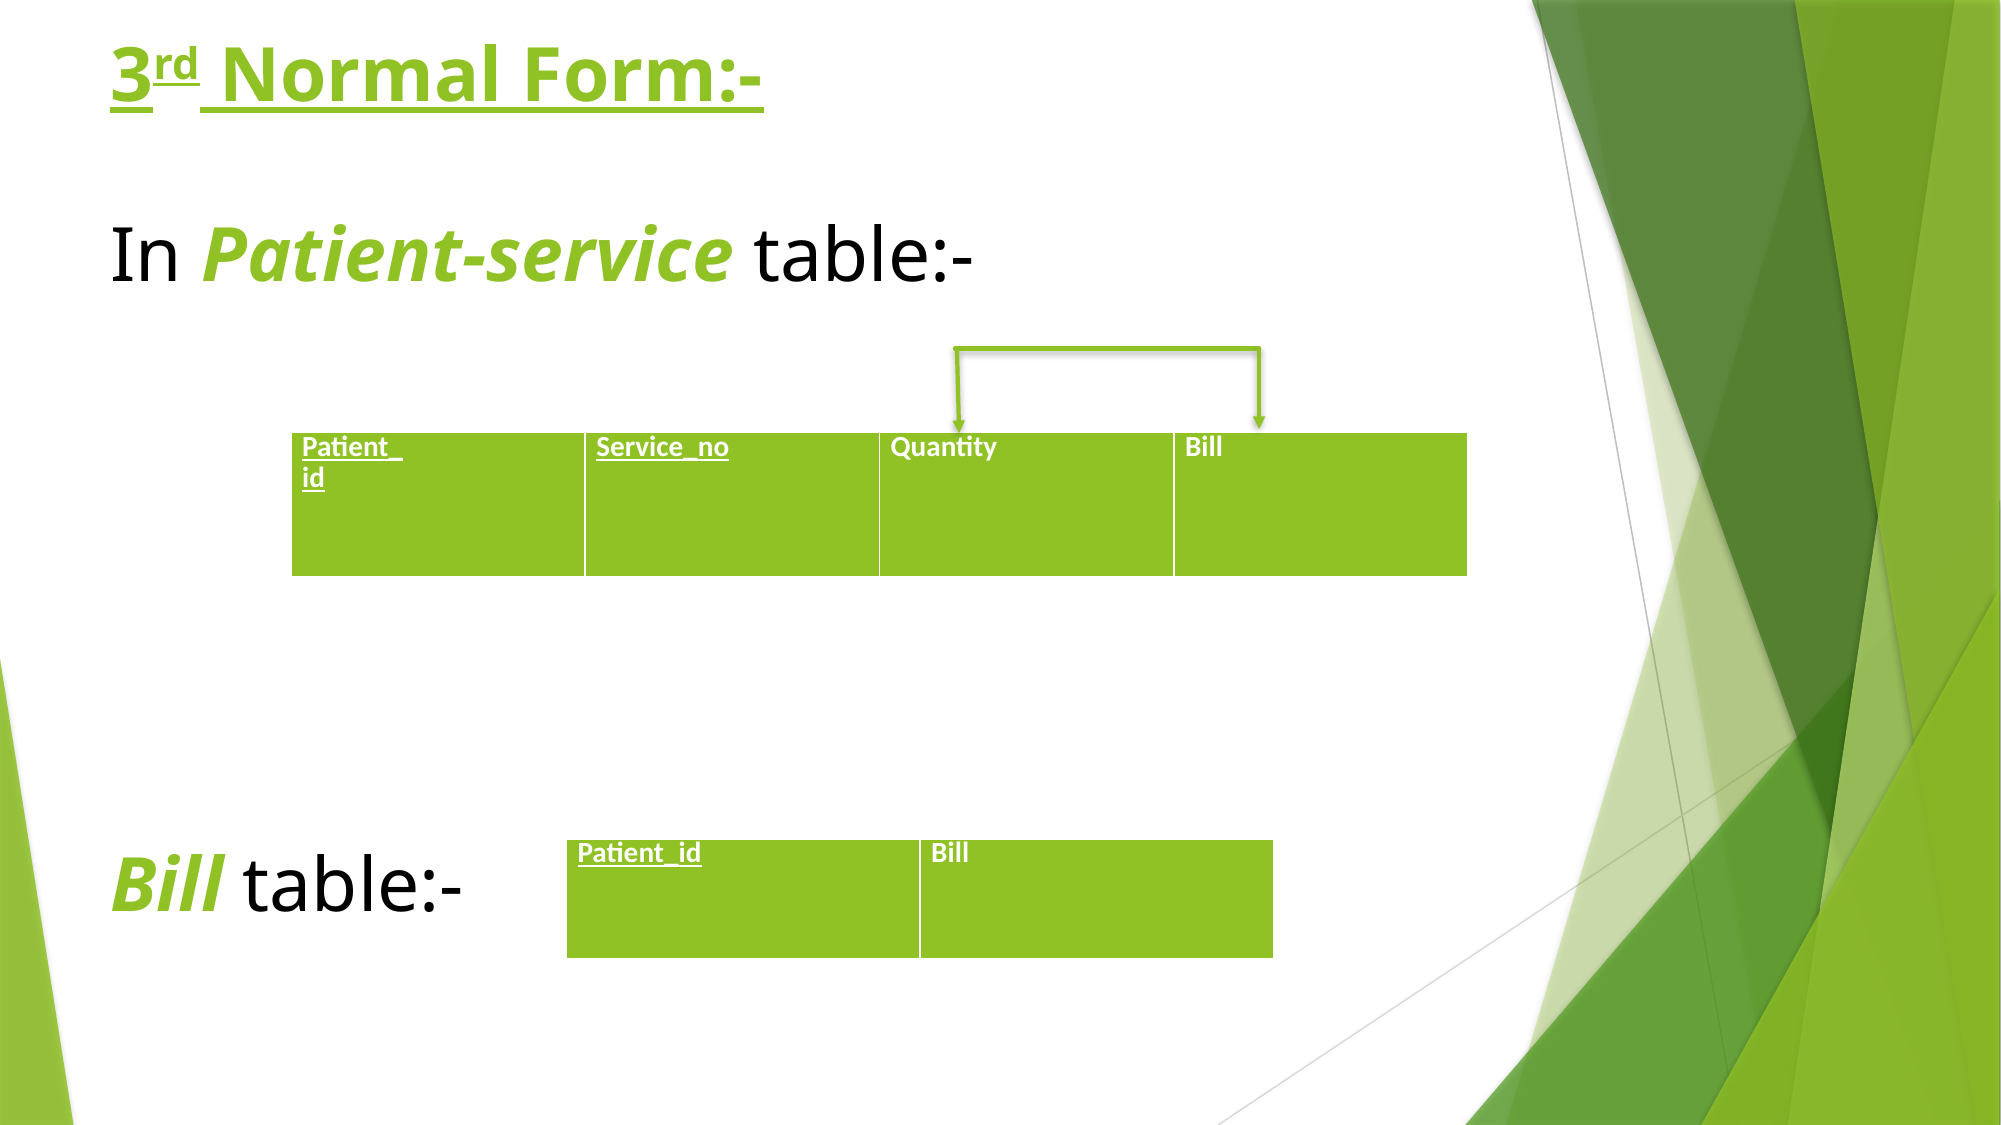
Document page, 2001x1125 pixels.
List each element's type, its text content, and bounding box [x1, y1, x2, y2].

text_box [956, 350, 960, 434]
table_header Service_no [586, 433, 879, 576]
table_header Patient_id [567, 840, 919, 958]
table_header Bill [1175, 433, 1467, 576]
table_header Patient_ id [292, 433, 584, 576]
table_header Quantity [880, 433, 1173, 576]
title 3rd Normal Form:- In Patient-service table:- Bill table:- [95, 19, 1819, 1072]
table_header Bill [921, 840, 1273, 958]
